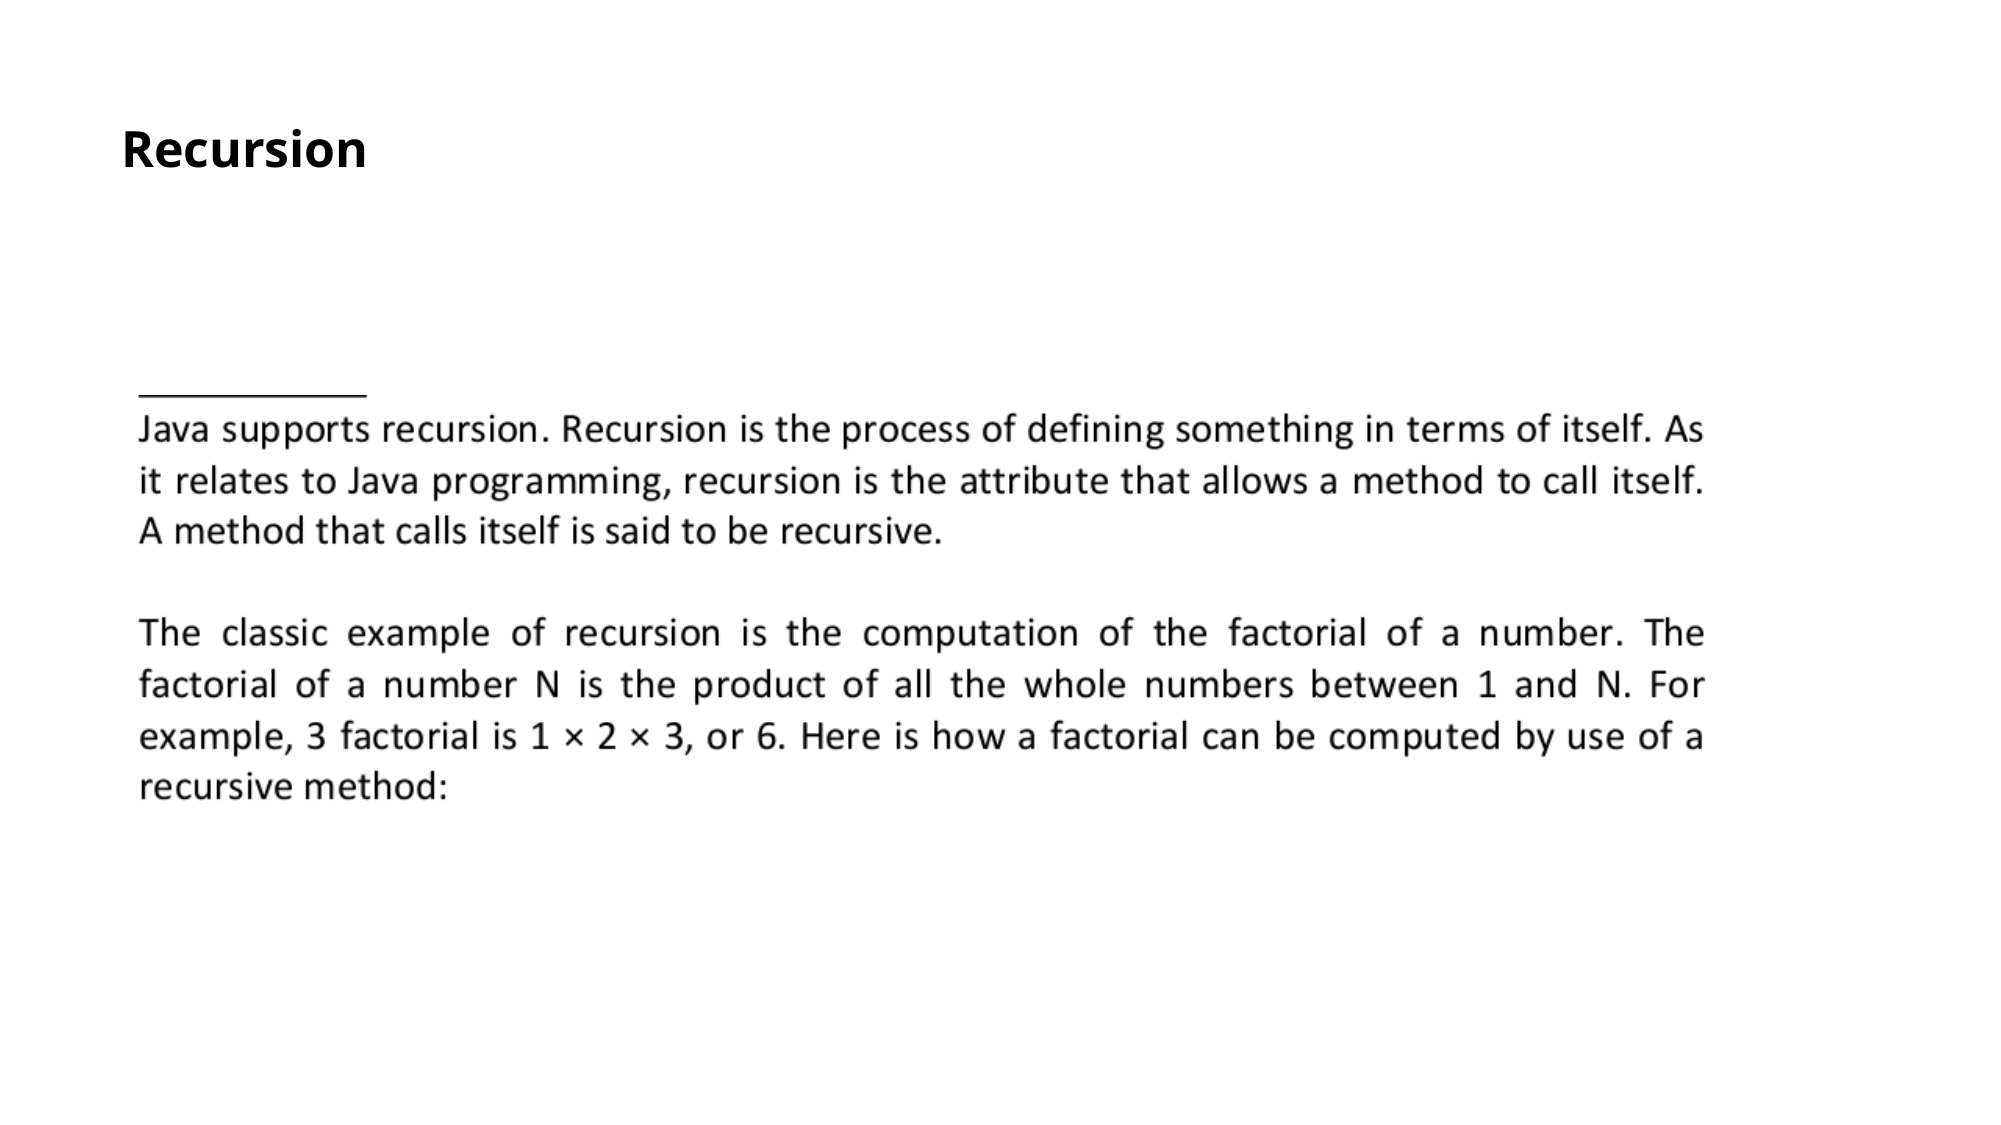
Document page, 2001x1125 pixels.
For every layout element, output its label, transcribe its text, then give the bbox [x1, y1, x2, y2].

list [128, 395, 1810, 837]
title Recursion [106, 42, 1832, 260]
